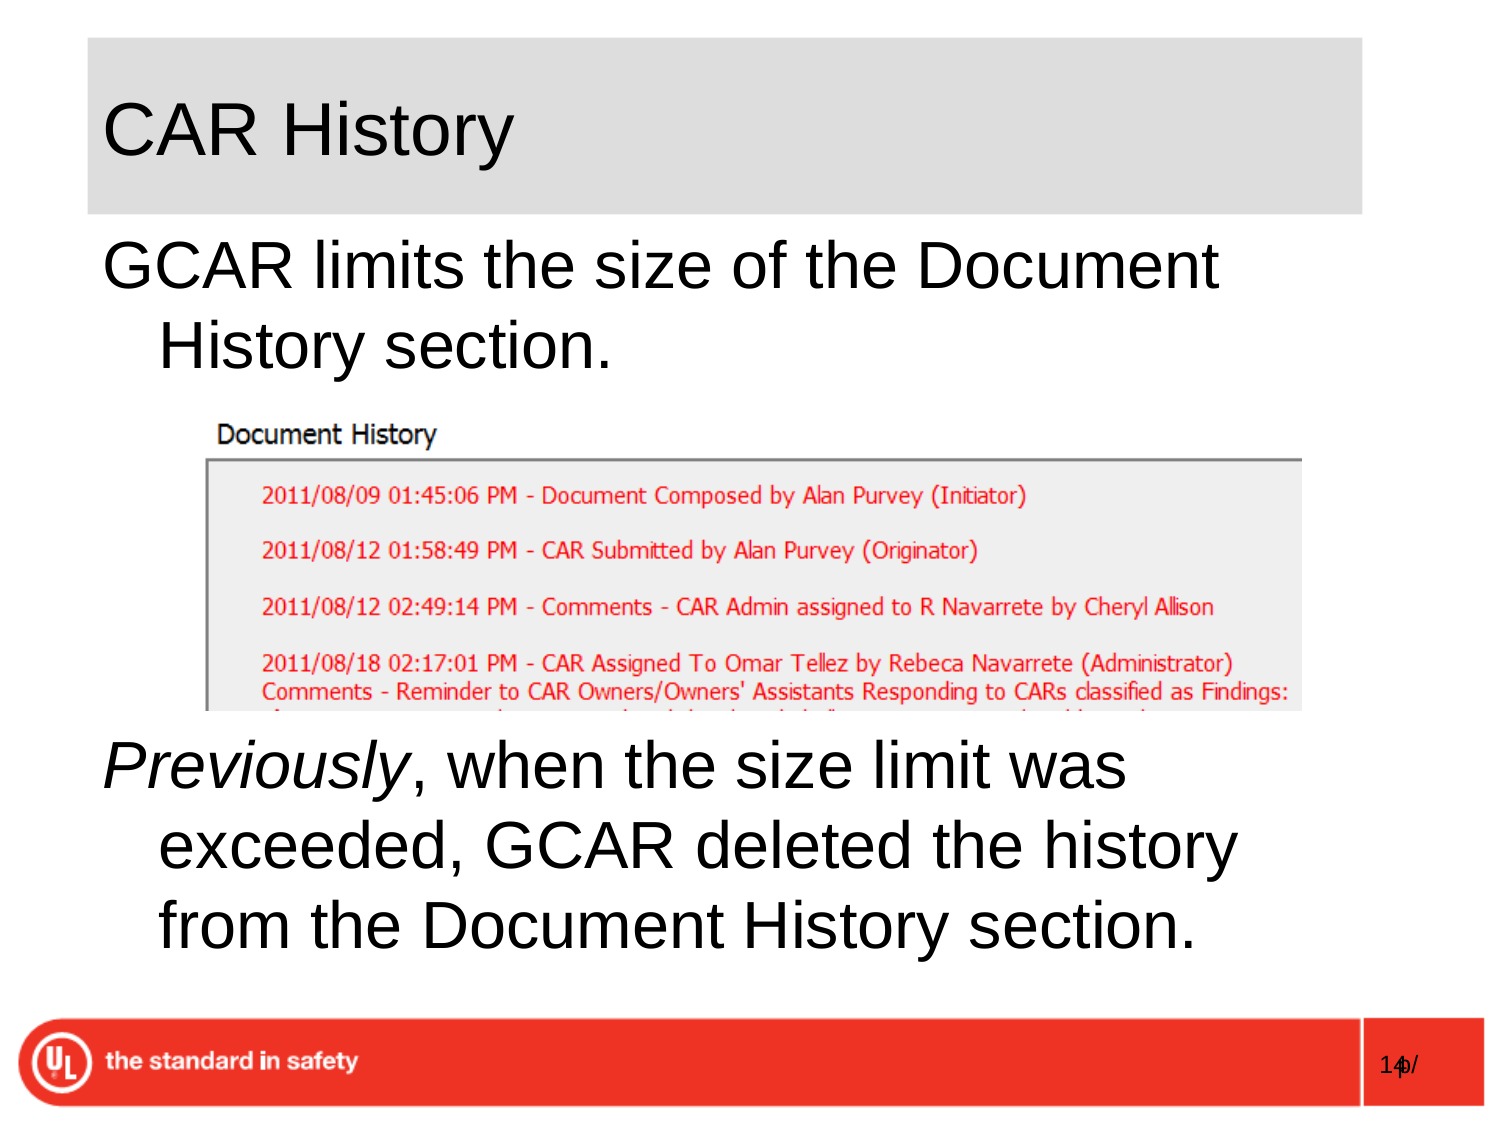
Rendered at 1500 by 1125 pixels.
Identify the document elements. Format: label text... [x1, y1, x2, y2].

list GCAR limits the size of the Document History section. Previously, when the size limit was exceeded, GCAR deleted the history from the Document History section. [87, 214, 1388, 1040]
picture [0, 1001, 1500, 1125]
picture [198, 413, 1302, 712]
title CAR History [87, 37, 1363, 214]
